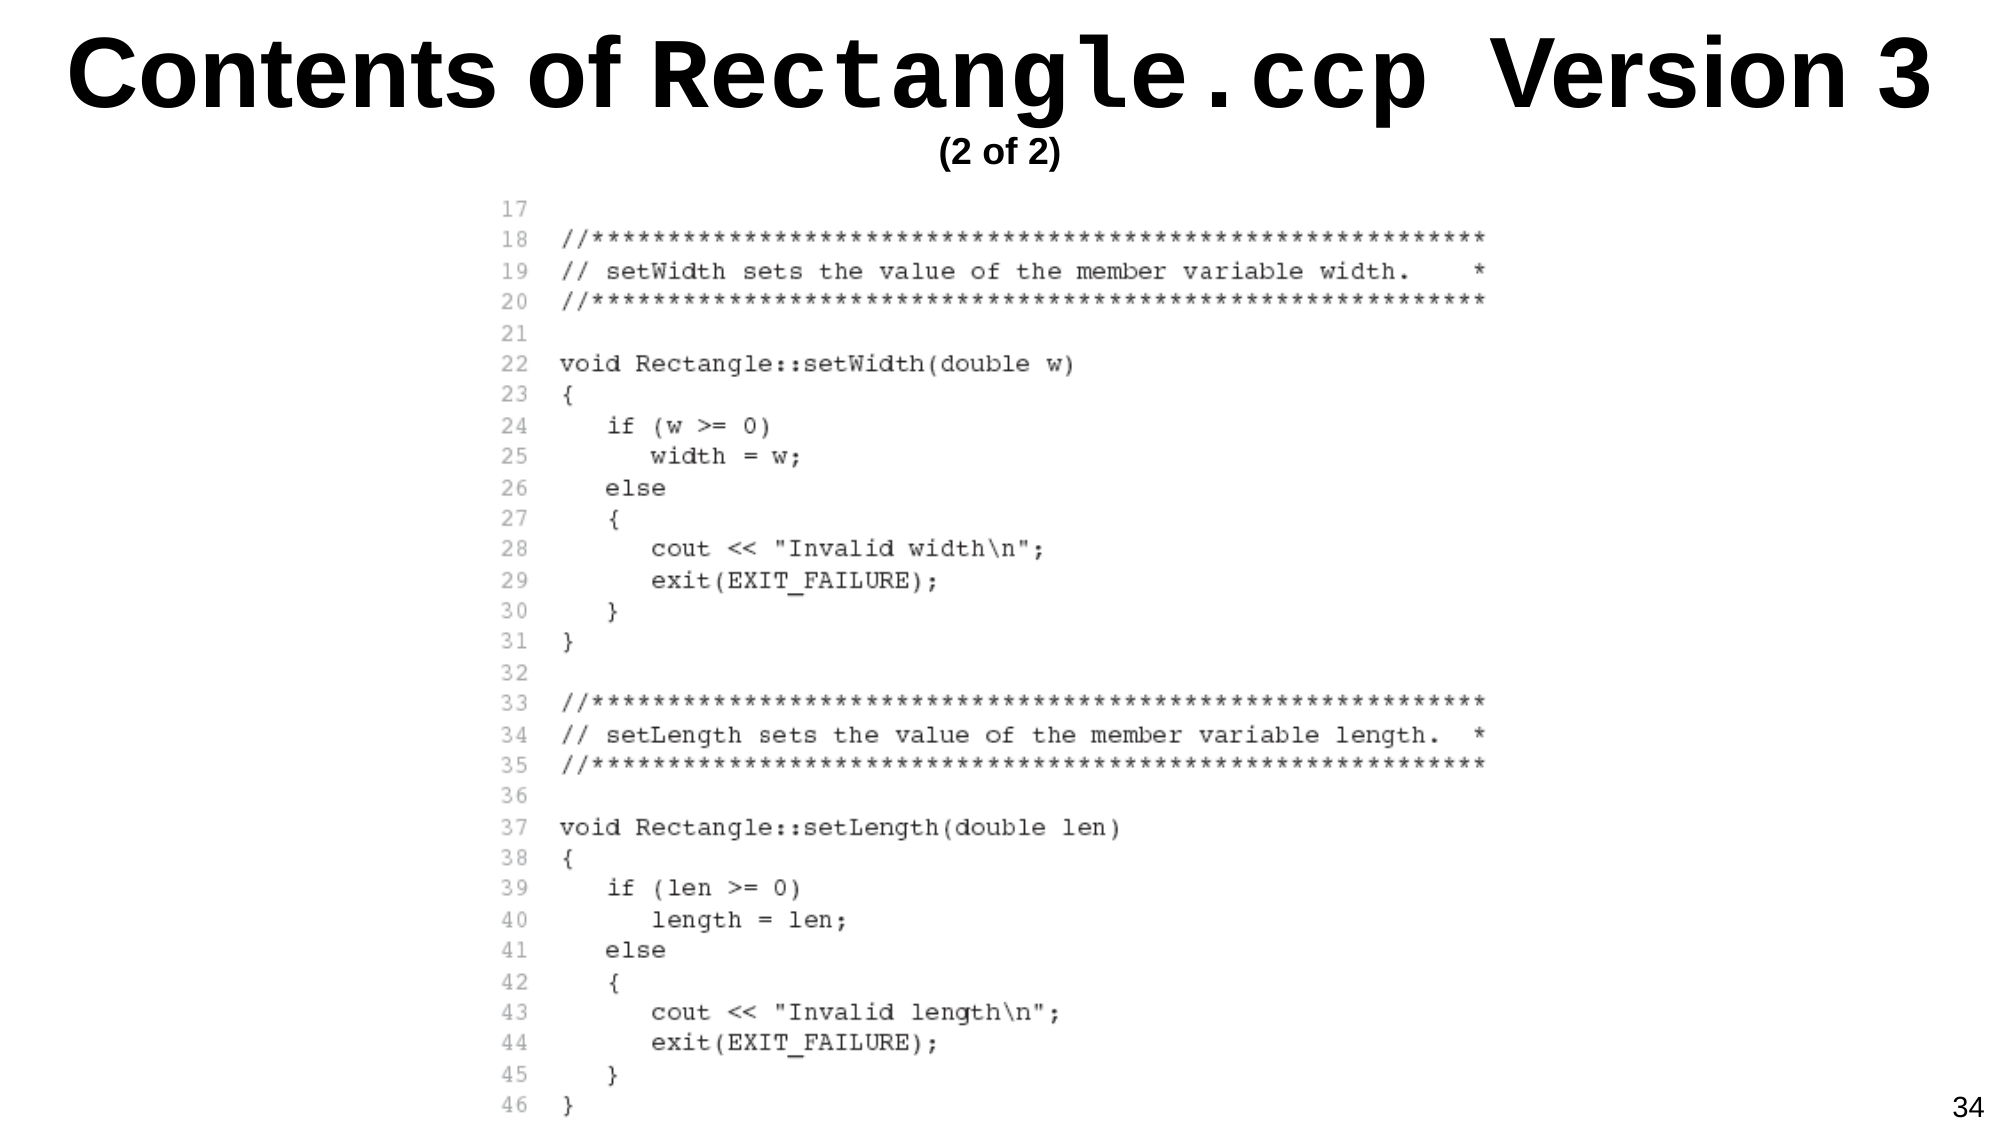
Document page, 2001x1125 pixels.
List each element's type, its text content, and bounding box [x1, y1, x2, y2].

title Contents of Rectangle.ccp Version 3 (2 of 2) [0, 0, 2000, 180]
slide_number 34 [1909, 1087, 2000, 1125]
picture [493, 194, 1507, 1125]
